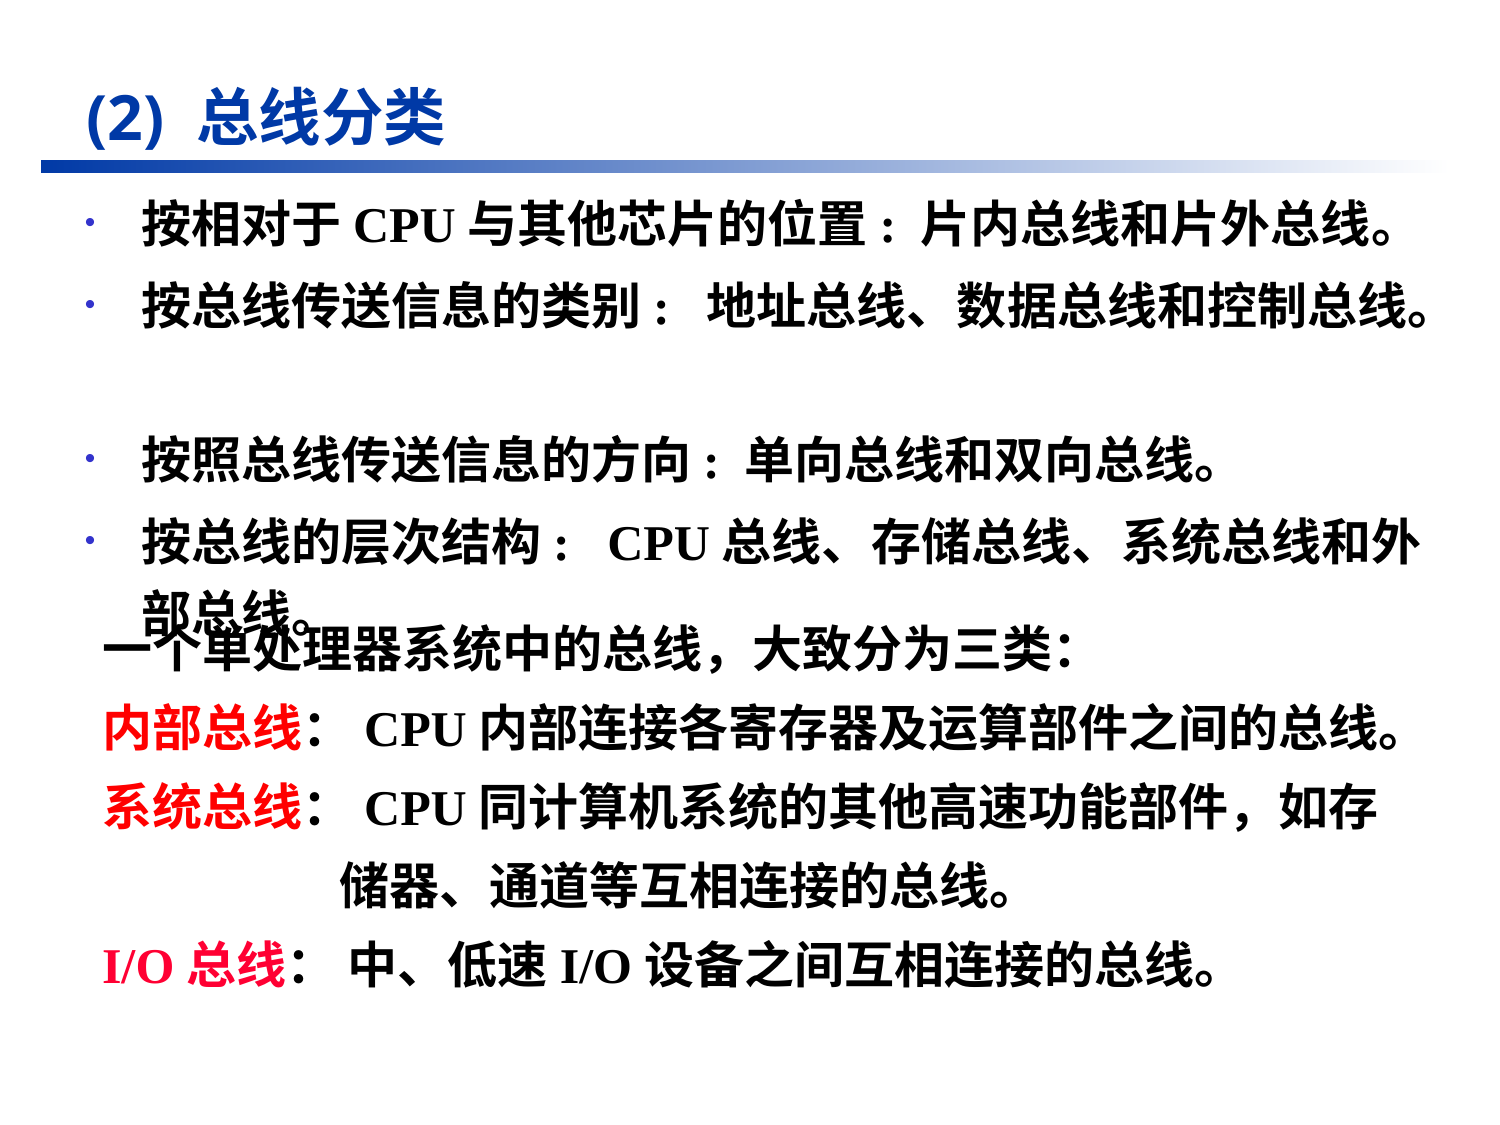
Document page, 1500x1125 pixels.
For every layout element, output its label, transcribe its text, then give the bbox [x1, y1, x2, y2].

text_box (2) 总线分类 [71, 70, 958, 161]
text_box 按相对于CPU与其他芯片的位置: 片内总线和片外总线。 按总线传送信息的类别: 地址总线、数据总线和控制总线。 按照总线传送信息的方向: 单向总线和双向总线。 按总线的层次结构: CPU总线、存储总线、系统总线和外部总线。 [70, 173, 1453, 563]
text_box 一个单处理器系统中的总线，大致分为三类： 内部总线：CPU内部连接各寄存器及运算部件之间的总线。 系统总线：CPU同计算机系统的其他高速功能部件，如存 储器、通道等互相连接的总线。 I/O总线： 中、低速I/O设备之间互相连接的总线。 [87, 617, 1425, 1002]
